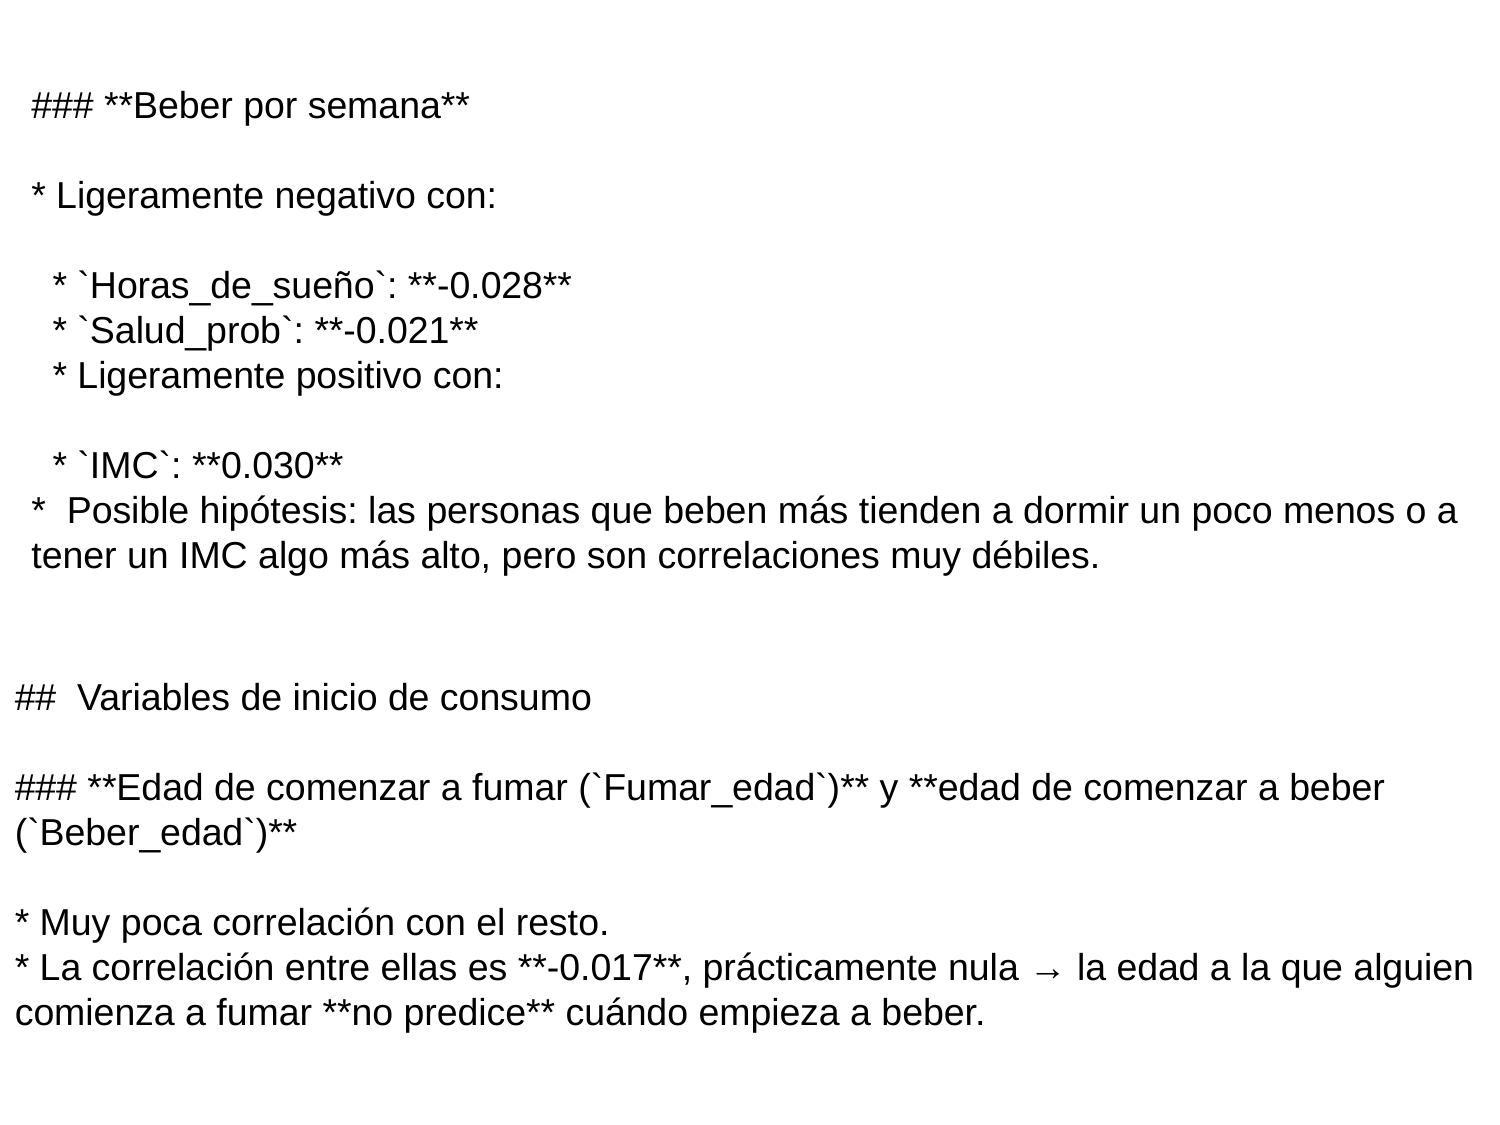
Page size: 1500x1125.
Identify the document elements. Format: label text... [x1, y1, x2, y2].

text_box ## Variables de inicio de consumo ### **Edad de comenzar a fumar (`Fumar_edad`)** y **edad de comenzar a beber (`Beber_edad`)** * Muy poca correlación con el resto. * La correlación entre ellas es **-0.017**, prácticamente nula → la edad a la que alguien comienza a fumar **no predice** cuándo empieza a beber. [0, 620, 1493, 1093]
text_box ### **Beber por semana** * Ligeramente negativo con: * `Horas_de_sueño`: **-0.028** * `Salud_prob`: **-0.021** * Ligeramente positivo con: * `IMC`: **0.030** * Posible hipótesis: las personas que beben más tienden a dormir un poco menos o a tener un IMC algo más alto, pero son correlaciones muy débiles. [16, 28, 1477, 600]
